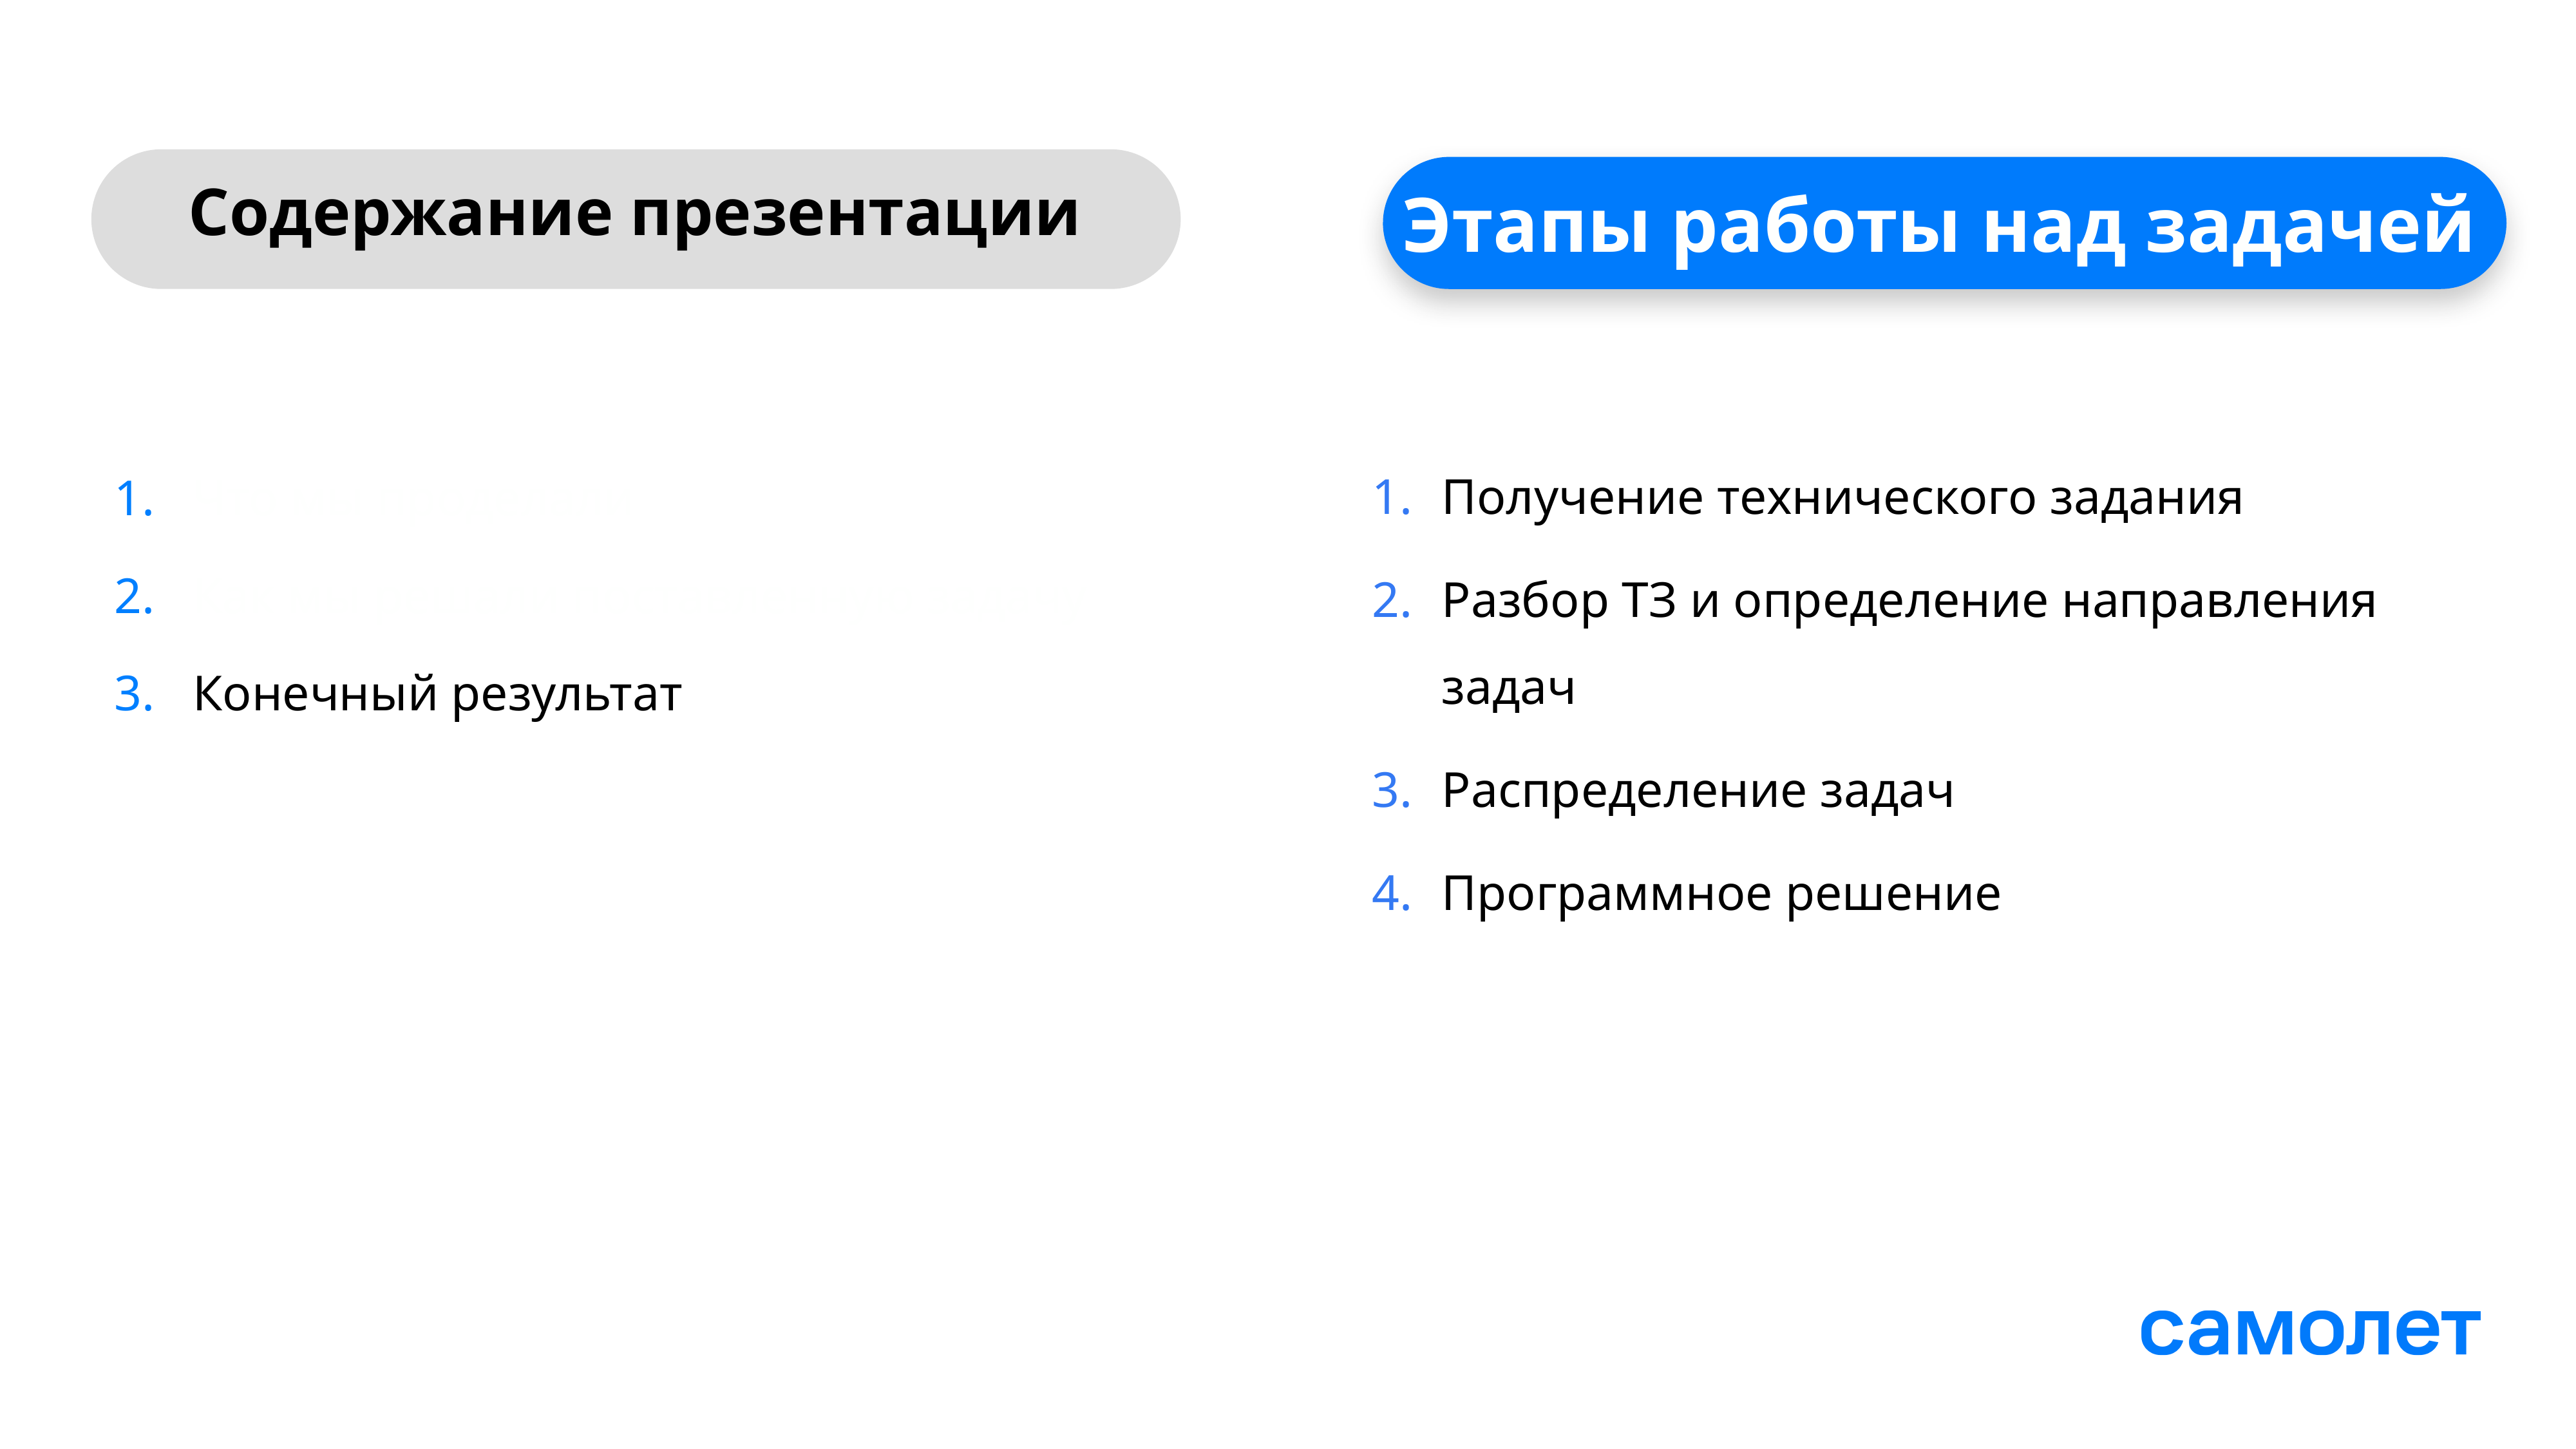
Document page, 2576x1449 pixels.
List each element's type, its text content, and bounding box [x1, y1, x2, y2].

text_box Получение технического задания Разбор ТЗ и определение направления задач Распределение задач Программное решение [1370, 435, 2517, 922]
text_box [1408, 156, 2481, 171]
text_box Этапы работы над задачей [1363, 171, 2516, 453]
picture [2141, 1310, 2481, 1356]
text_box Что мы проделали Как мы решали поставленную задачу Конечный результат [109, 433, 1118, 726]
title Содержание презентации [138, 165, 1132, 313]
text_box [91, 149, 1181, 286]
